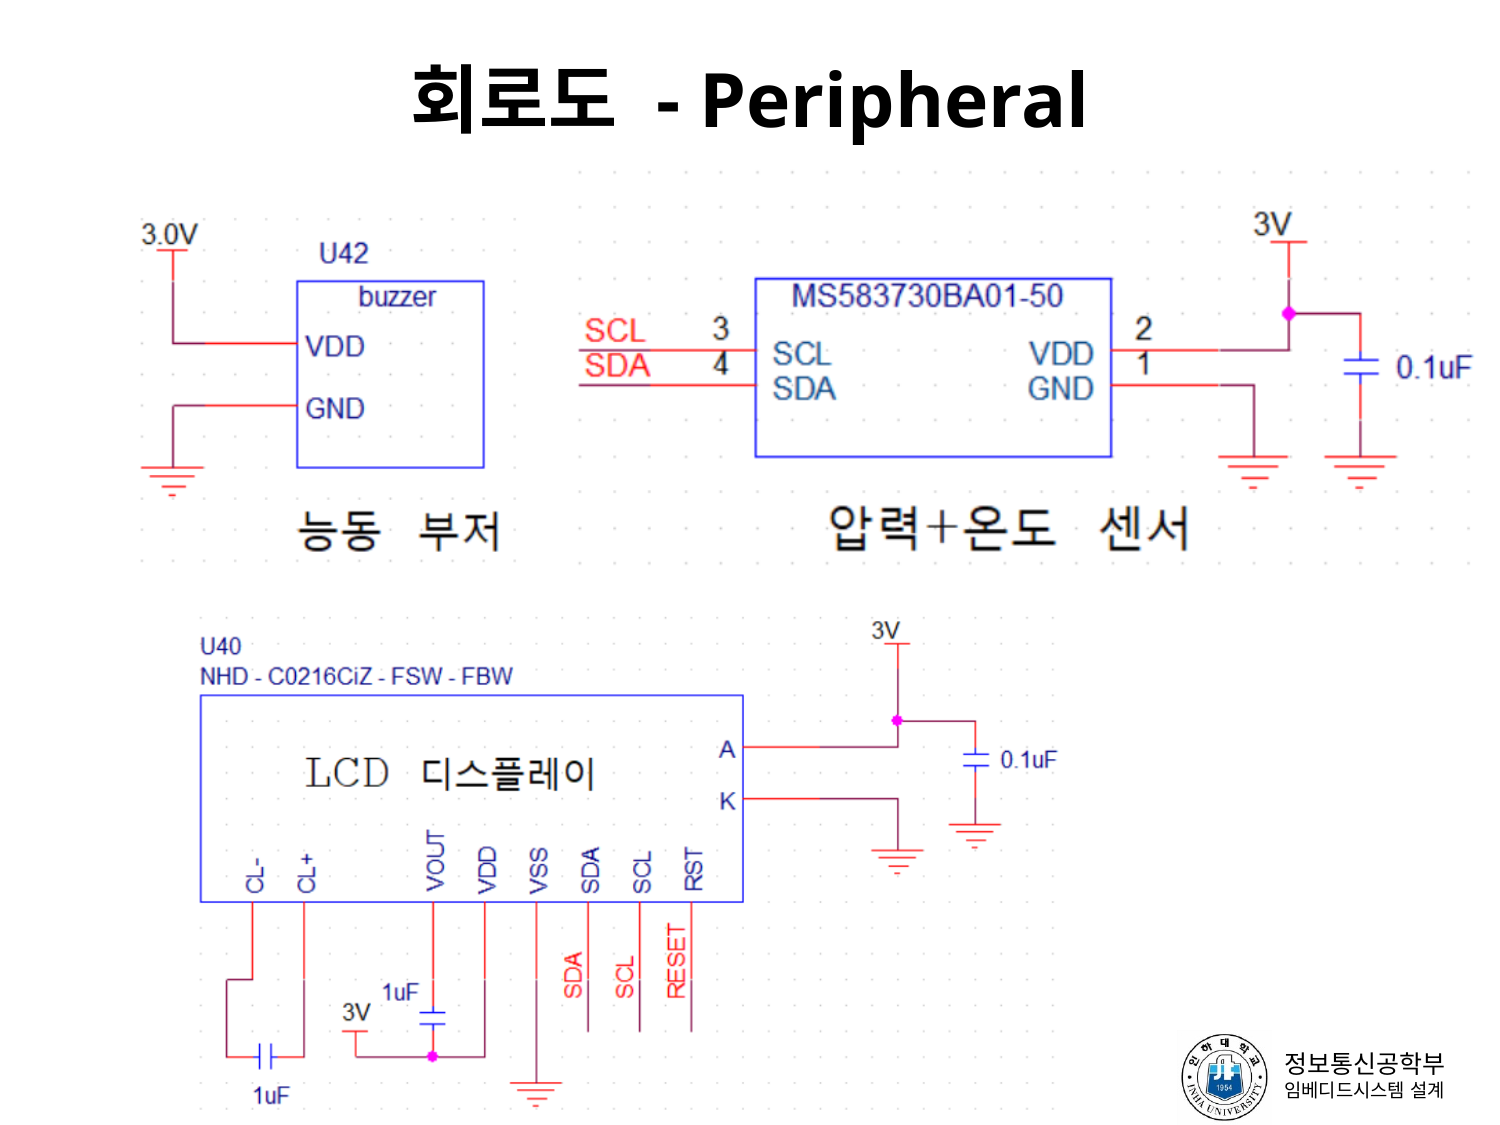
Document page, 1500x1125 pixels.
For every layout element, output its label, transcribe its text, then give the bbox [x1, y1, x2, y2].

picture [1177, 1030, 1272, 1125]
picture [553, 166, 1495, 575]
title 회로도 - Peripheral [75, 45, 1425, 149]
picture [182, 612, 1062, 1118]
picture [123, 207, 521, 563]
